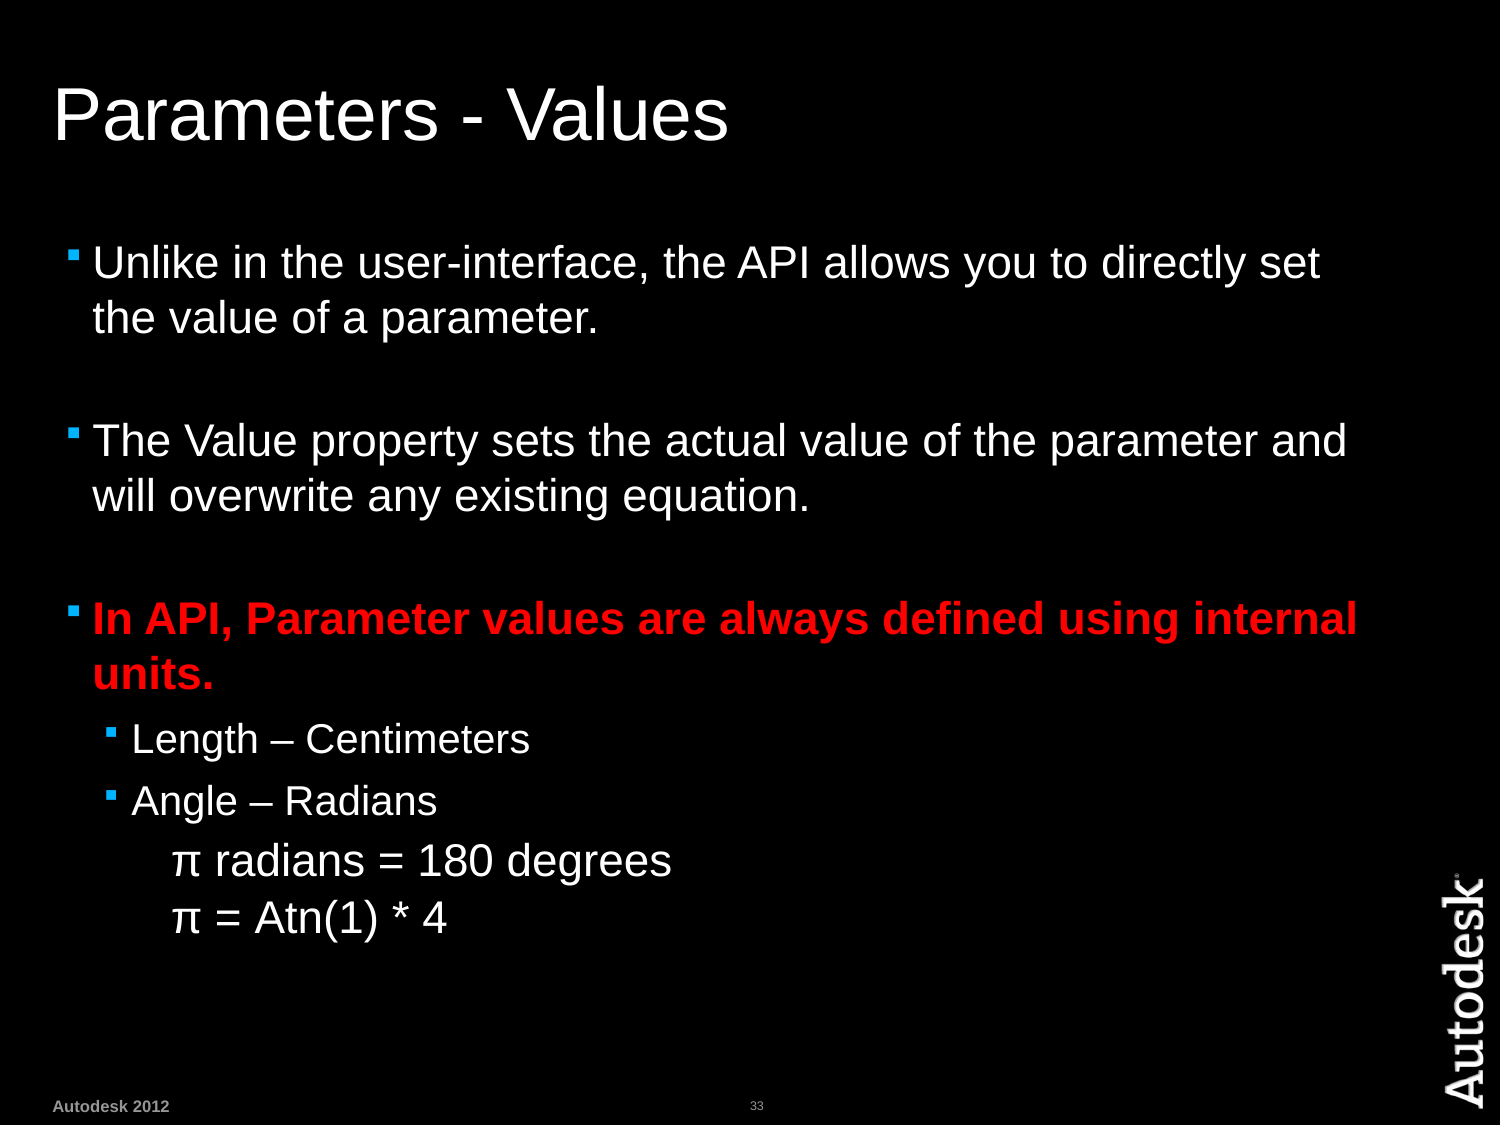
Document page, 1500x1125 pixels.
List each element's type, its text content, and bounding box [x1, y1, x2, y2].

list Unlike in the user-interface, the API allows you to directly set the value of a parameter. The Value property sets the actual value of the parameter and will overwrite any existing equation. In API, Parameter values are always defined using internal units. Length – Centimeters Angle – Radians π radians = 180 degrees π = Atn(1) * 4 [52, 231, 1376, 1073]
picture [1402, 0, 1500, 1125]
title Parameters - Values [52, 22, 1376, 211]
